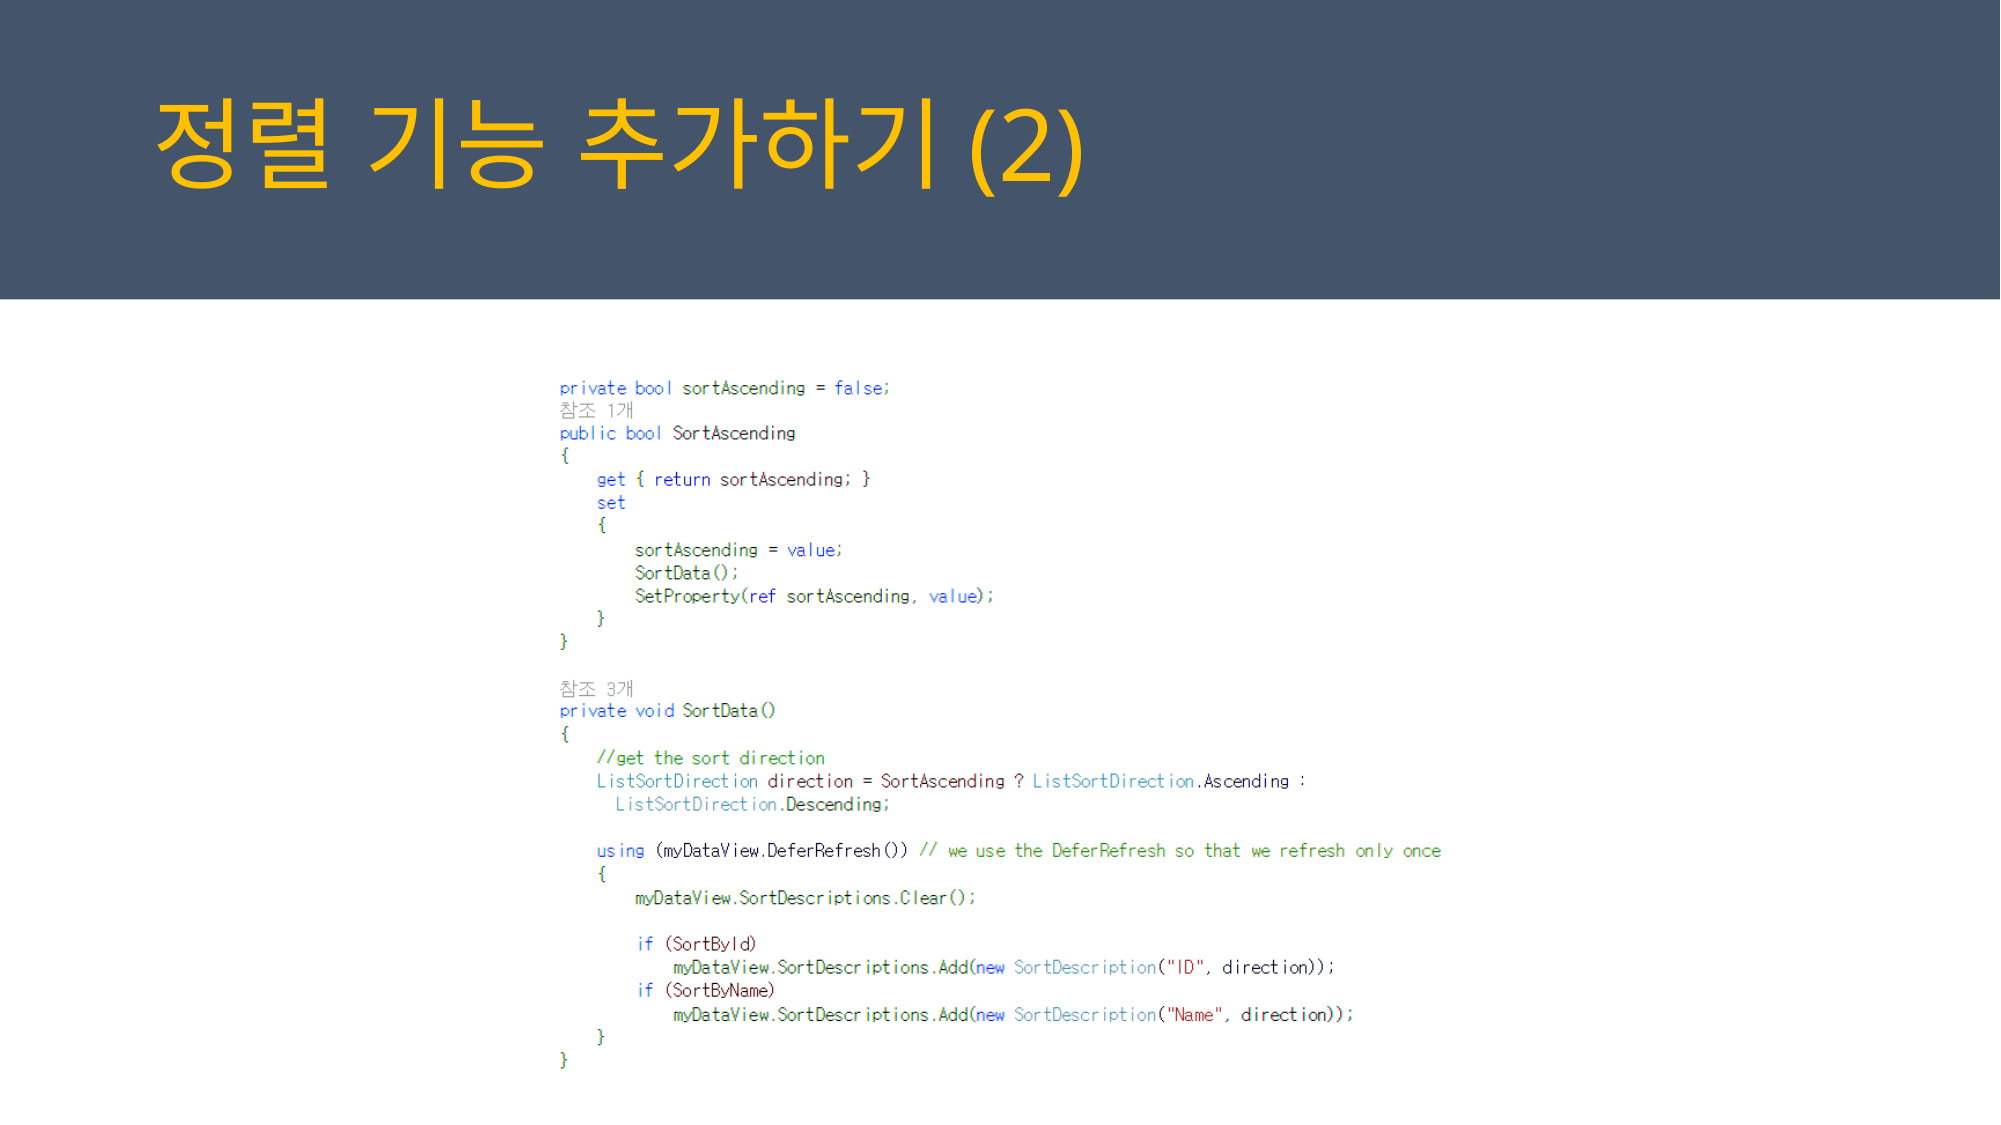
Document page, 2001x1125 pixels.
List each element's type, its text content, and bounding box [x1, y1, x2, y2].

text_box 정렬 기능 추가하기(2) [137, 59, 1863, 239]
picture [543, 369, 1457, 1087]
